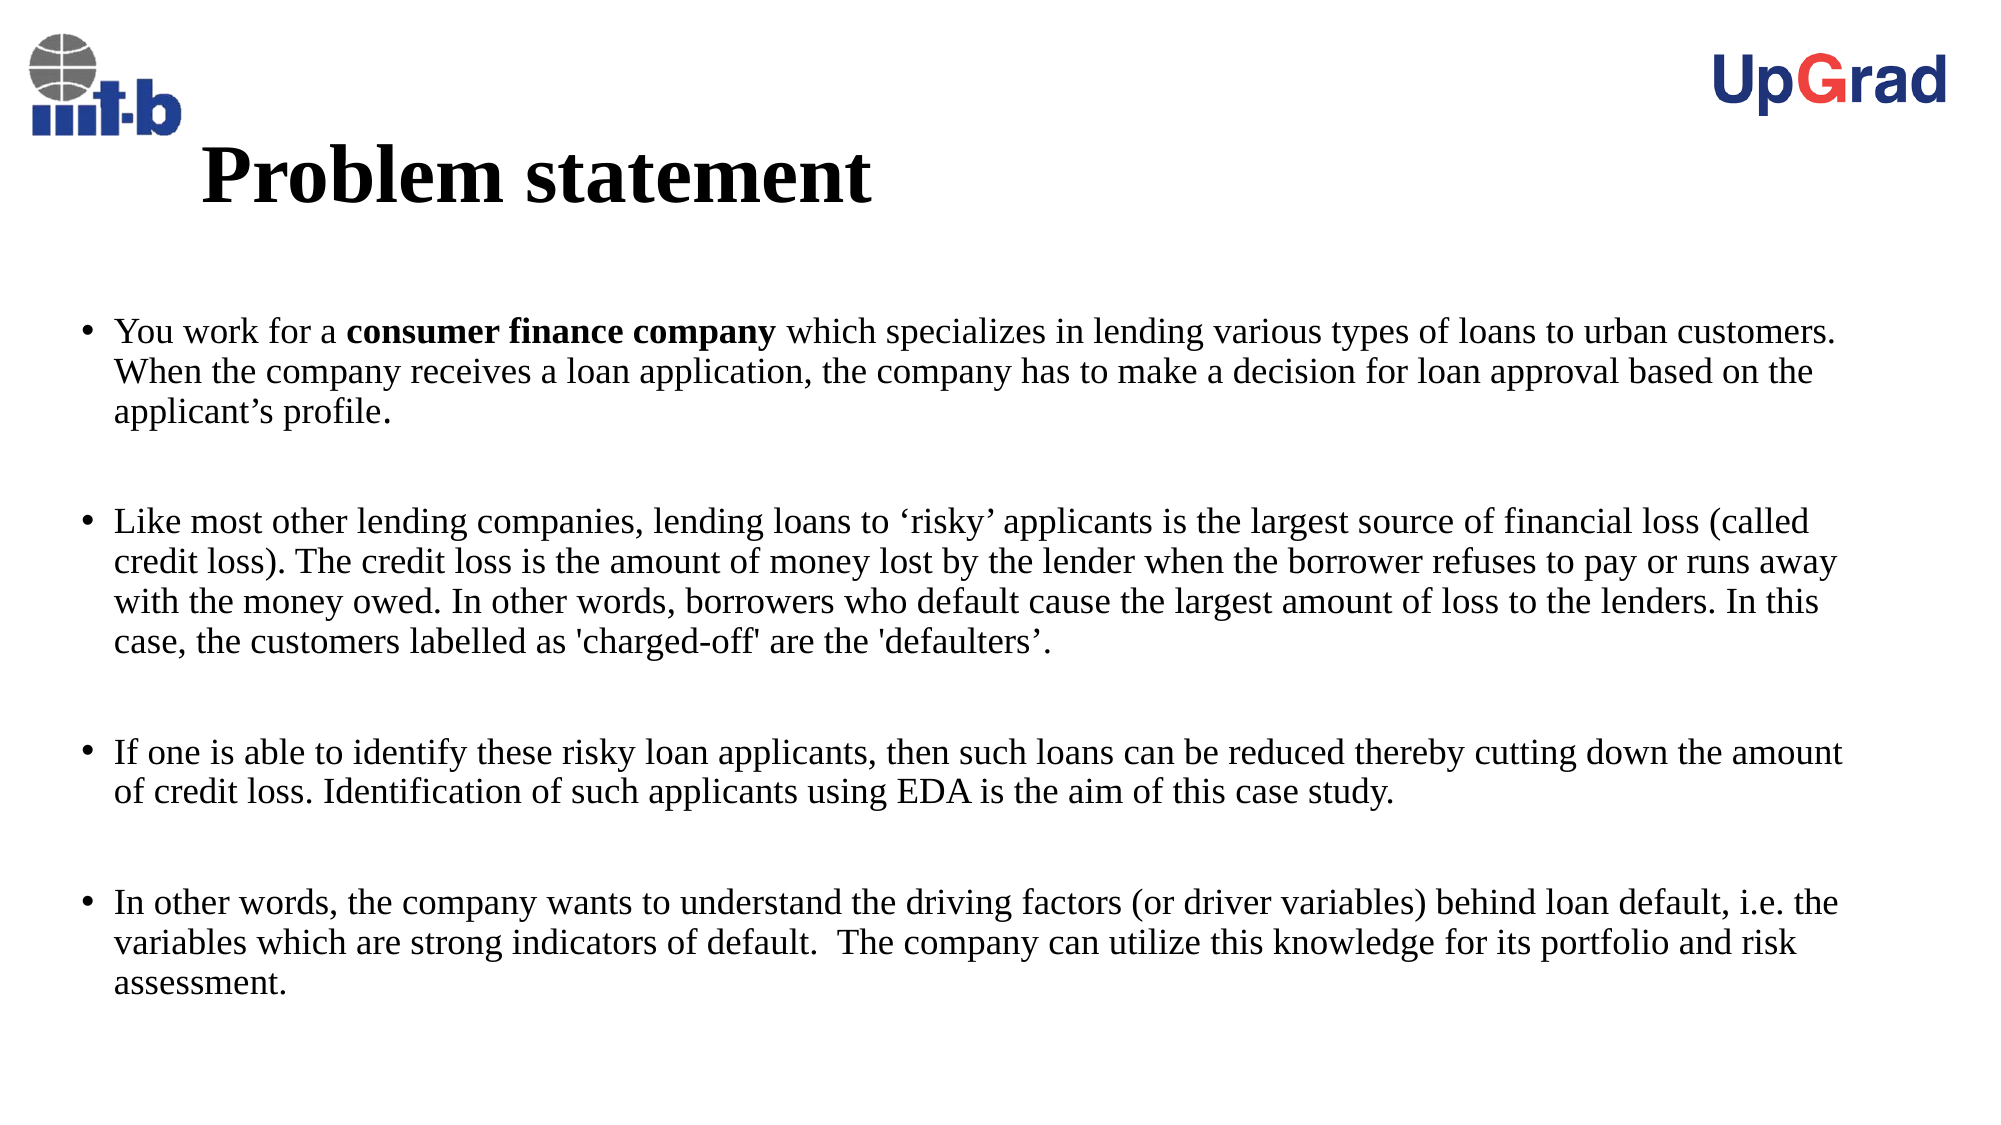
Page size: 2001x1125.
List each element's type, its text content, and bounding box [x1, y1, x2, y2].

picture [0, 29, 208, 163]
list You work for a consumer finance company which specializes in lending various types of loans to urban customers. When the company receives a loan application, the company has to make a decision for loan approval based on the applicant’s profile. Like most other lending companies, lending loans to ‘risky’ applicants is the largest source of financial loss (called credit loss). The credit loss is the amount of money lost by the lender when the borrower refuses to pay or runs away with the money owed. In other words, borrowers who default cause the largest amount of loss to the lenders. In this case, the customers labelled as 'charged-off' are the 'defaulters’. If one is able to identify these risky loan applicants, then such loans can be reduced thereby cutting down the amount of credit loss. Identification of such applicants using EDA is the aim of this case study. In other words, the company wants to understand the driving factors (or driver variables) behind loan default, i.e. the variables which are strong indicators of default. The company can utilize this knowledge for its portfolio and risk assessment. [66, 304, 1899, 1017]
title Problem statement [186, 104, 1715, 246]
picture [1714, 53, 1952, 116]
